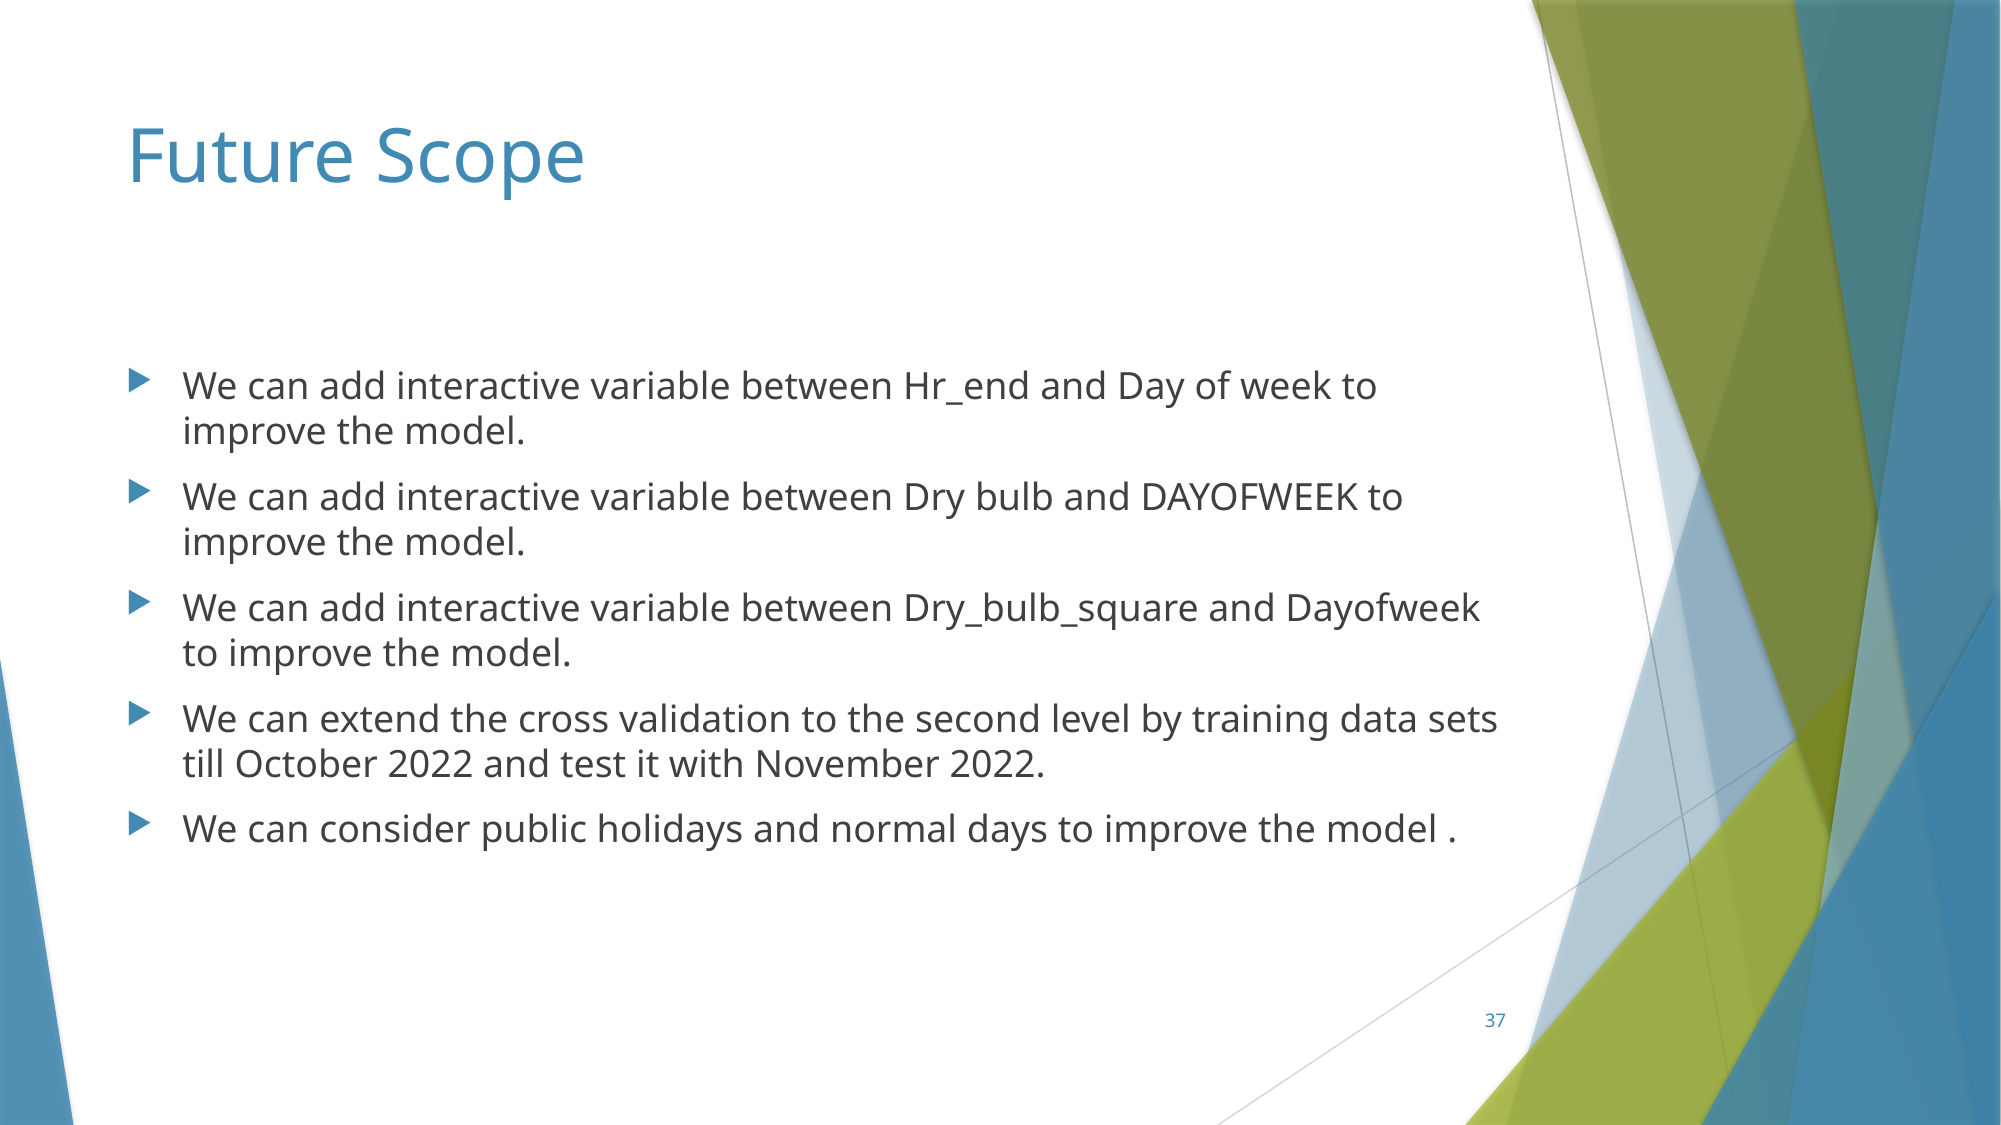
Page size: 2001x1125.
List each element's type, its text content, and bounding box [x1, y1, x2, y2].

slide_number 37 [1409, 991, 1522, 1051]
list We can add interactive variable between Hr_end and Day of week to improve the model. We can add interactive variable between Dry bulb and DAYOFWEEK to improve the model. We can add interactive variable between Dry_bulb_square and Dayofweek to improve the model. We can extend the cross validation to the second level by training data sets till October 2022 and test it with November 2022. We can consider public holidays and normal days to improve the model . [111, 354, 1522, 992]
title Future Scope [111, 99, 1522, 317]
